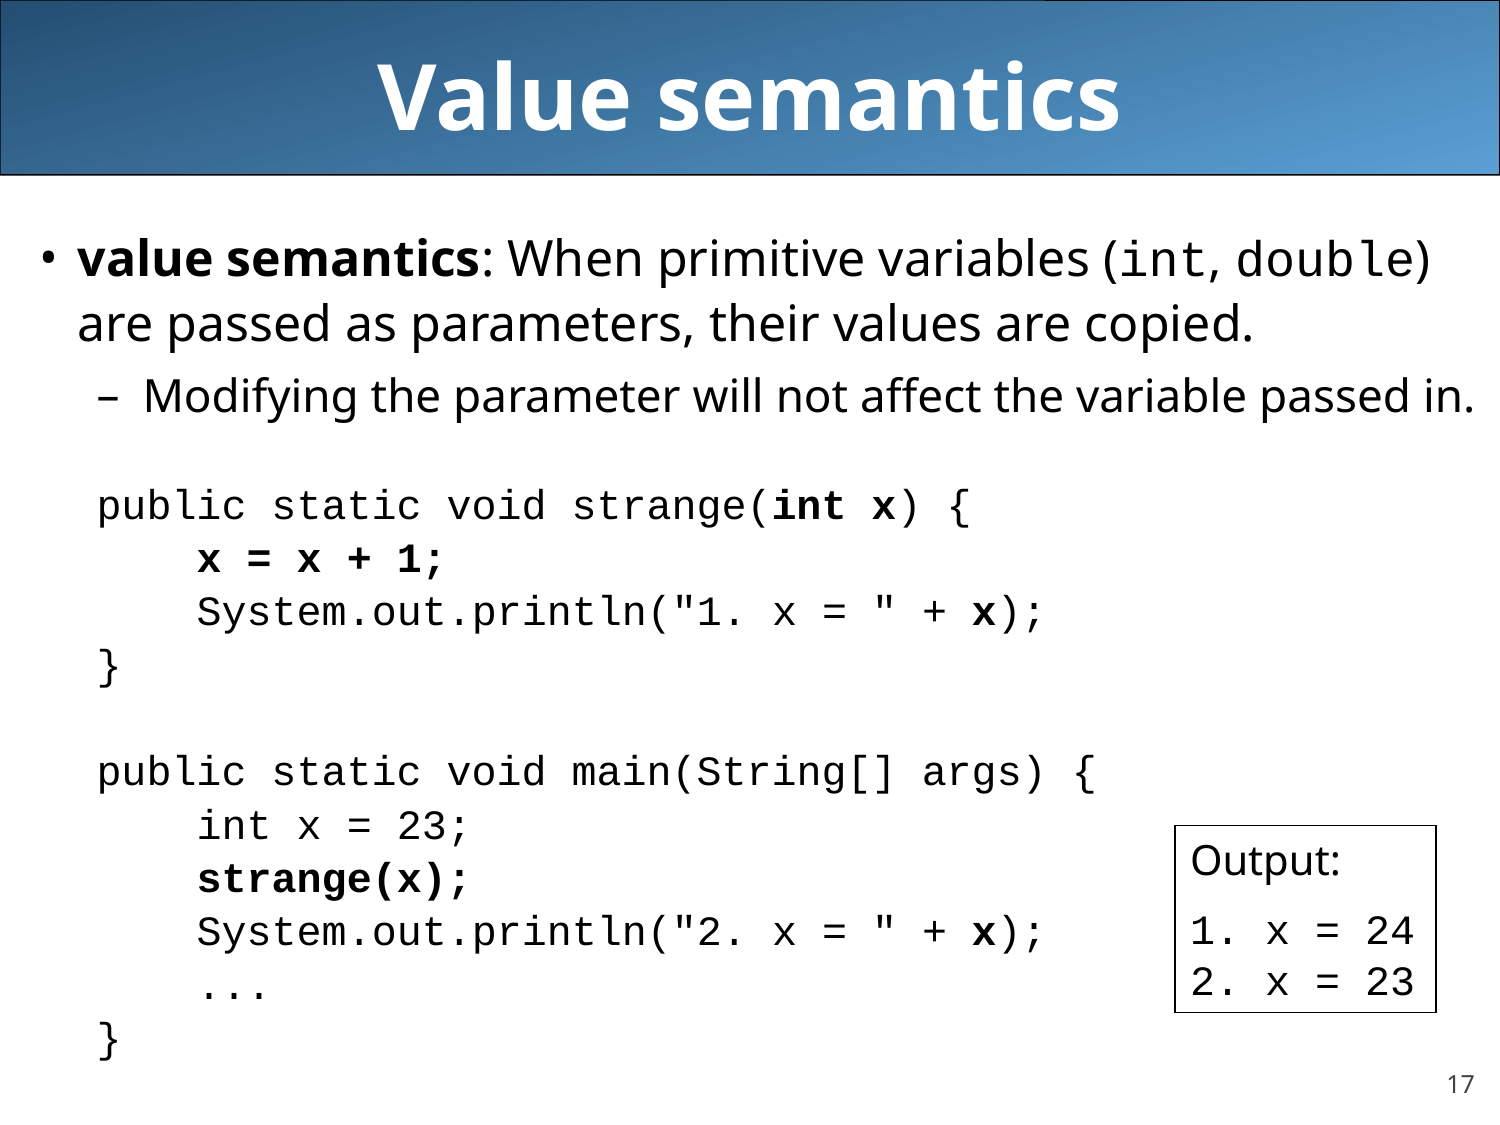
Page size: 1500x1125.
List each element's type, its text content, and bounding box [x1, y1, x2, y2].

list value semantics: When primitive variables (int, double) are passed as parameters, their values are copied. Modifying the parameter will not affect the variable passed in. public static void strange(int x) { x = x + 1; System.out.println("1. x = " + x); } public static void main(String[] args) { int x = 23; strange(x); System.out.println("2. x = " + x); ... } [24, 212, 1500, 1063]
title Value semantics [75, 0, 1425, 188]
text_box Output: 1. x = 24 2. x = 23 [1175, 825, 1436, 1013]
